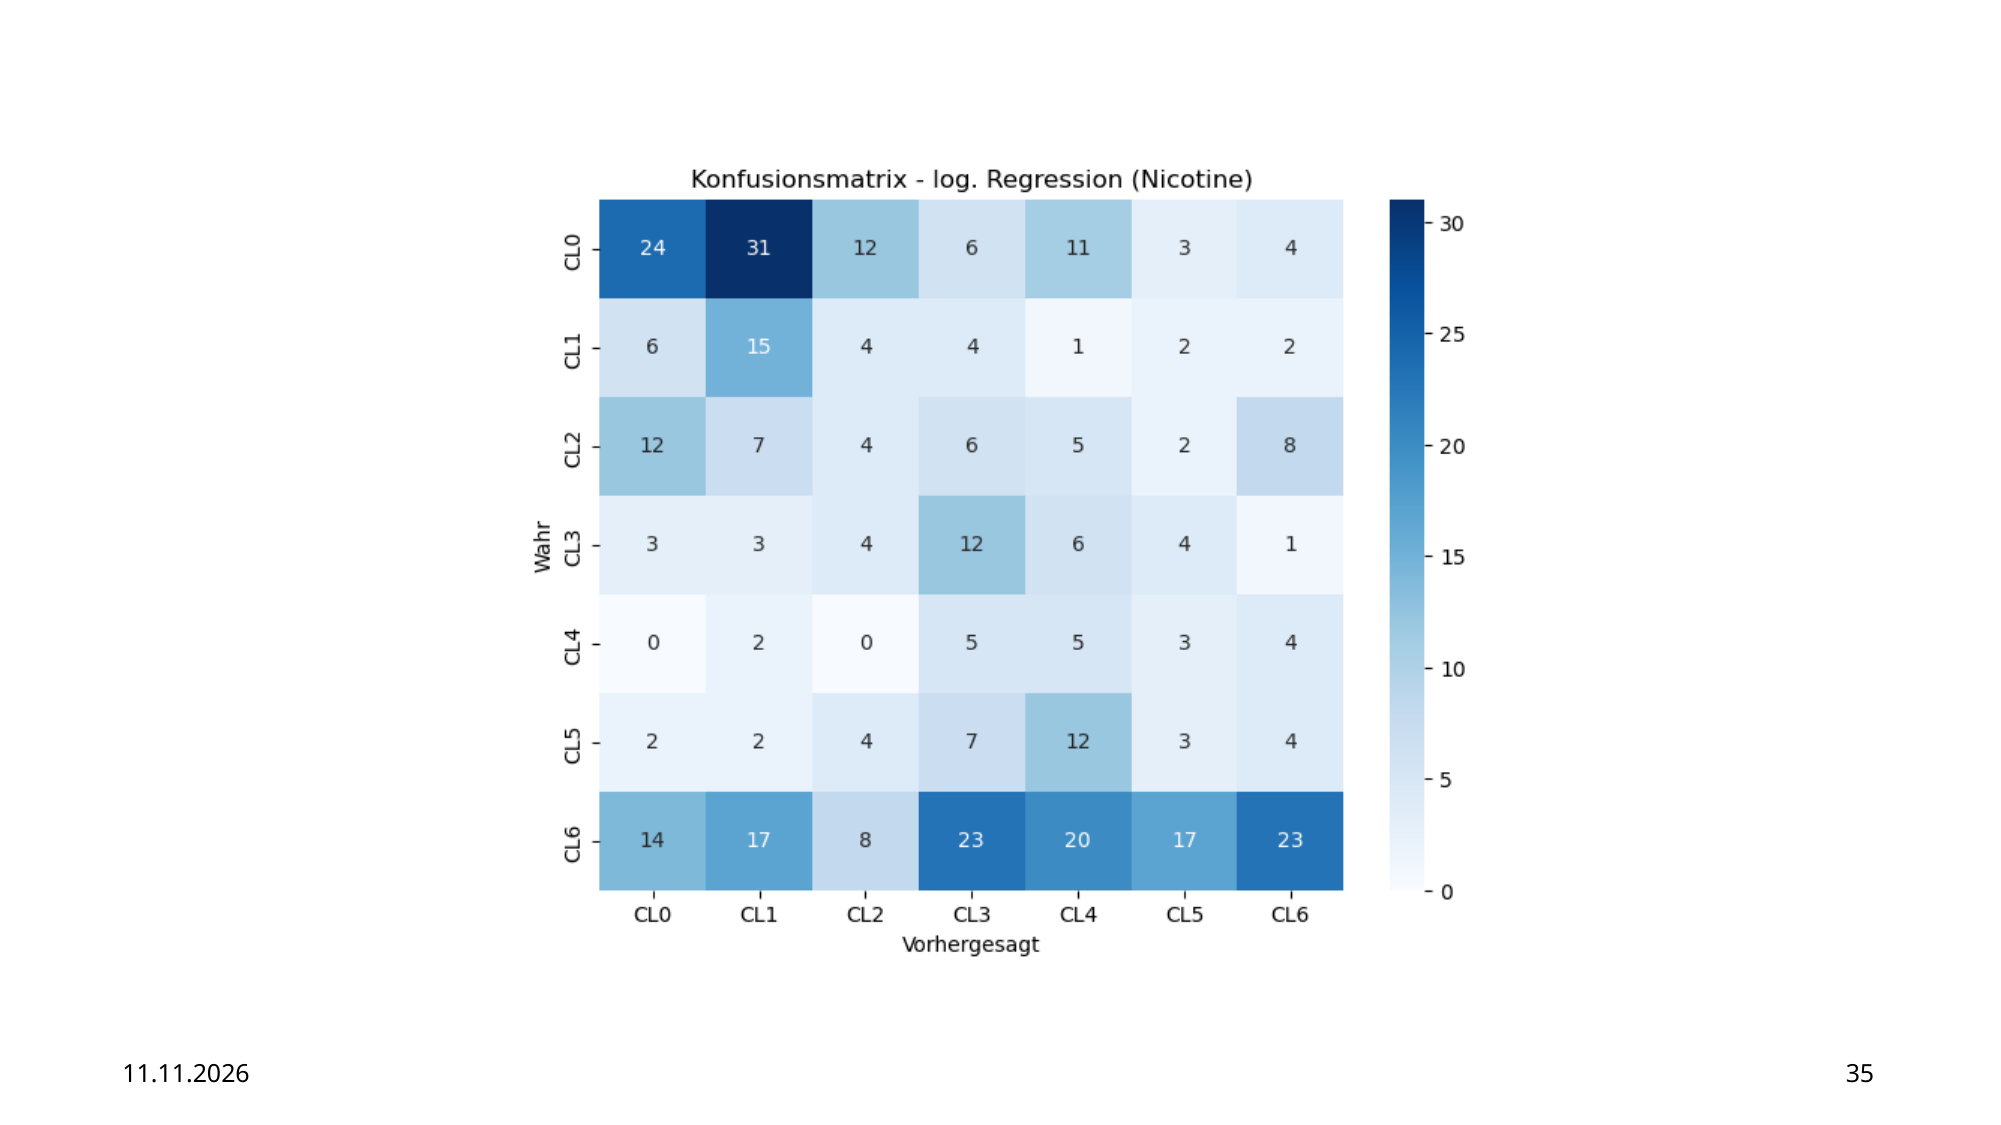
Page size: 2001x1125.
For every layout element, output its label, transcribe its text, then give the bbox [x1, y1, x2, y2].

slide_number 35 [1289, 1050, 1889, 1094]
picture [520, 155, 1480, 970]
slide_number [107, 1050, 558, 1094]
